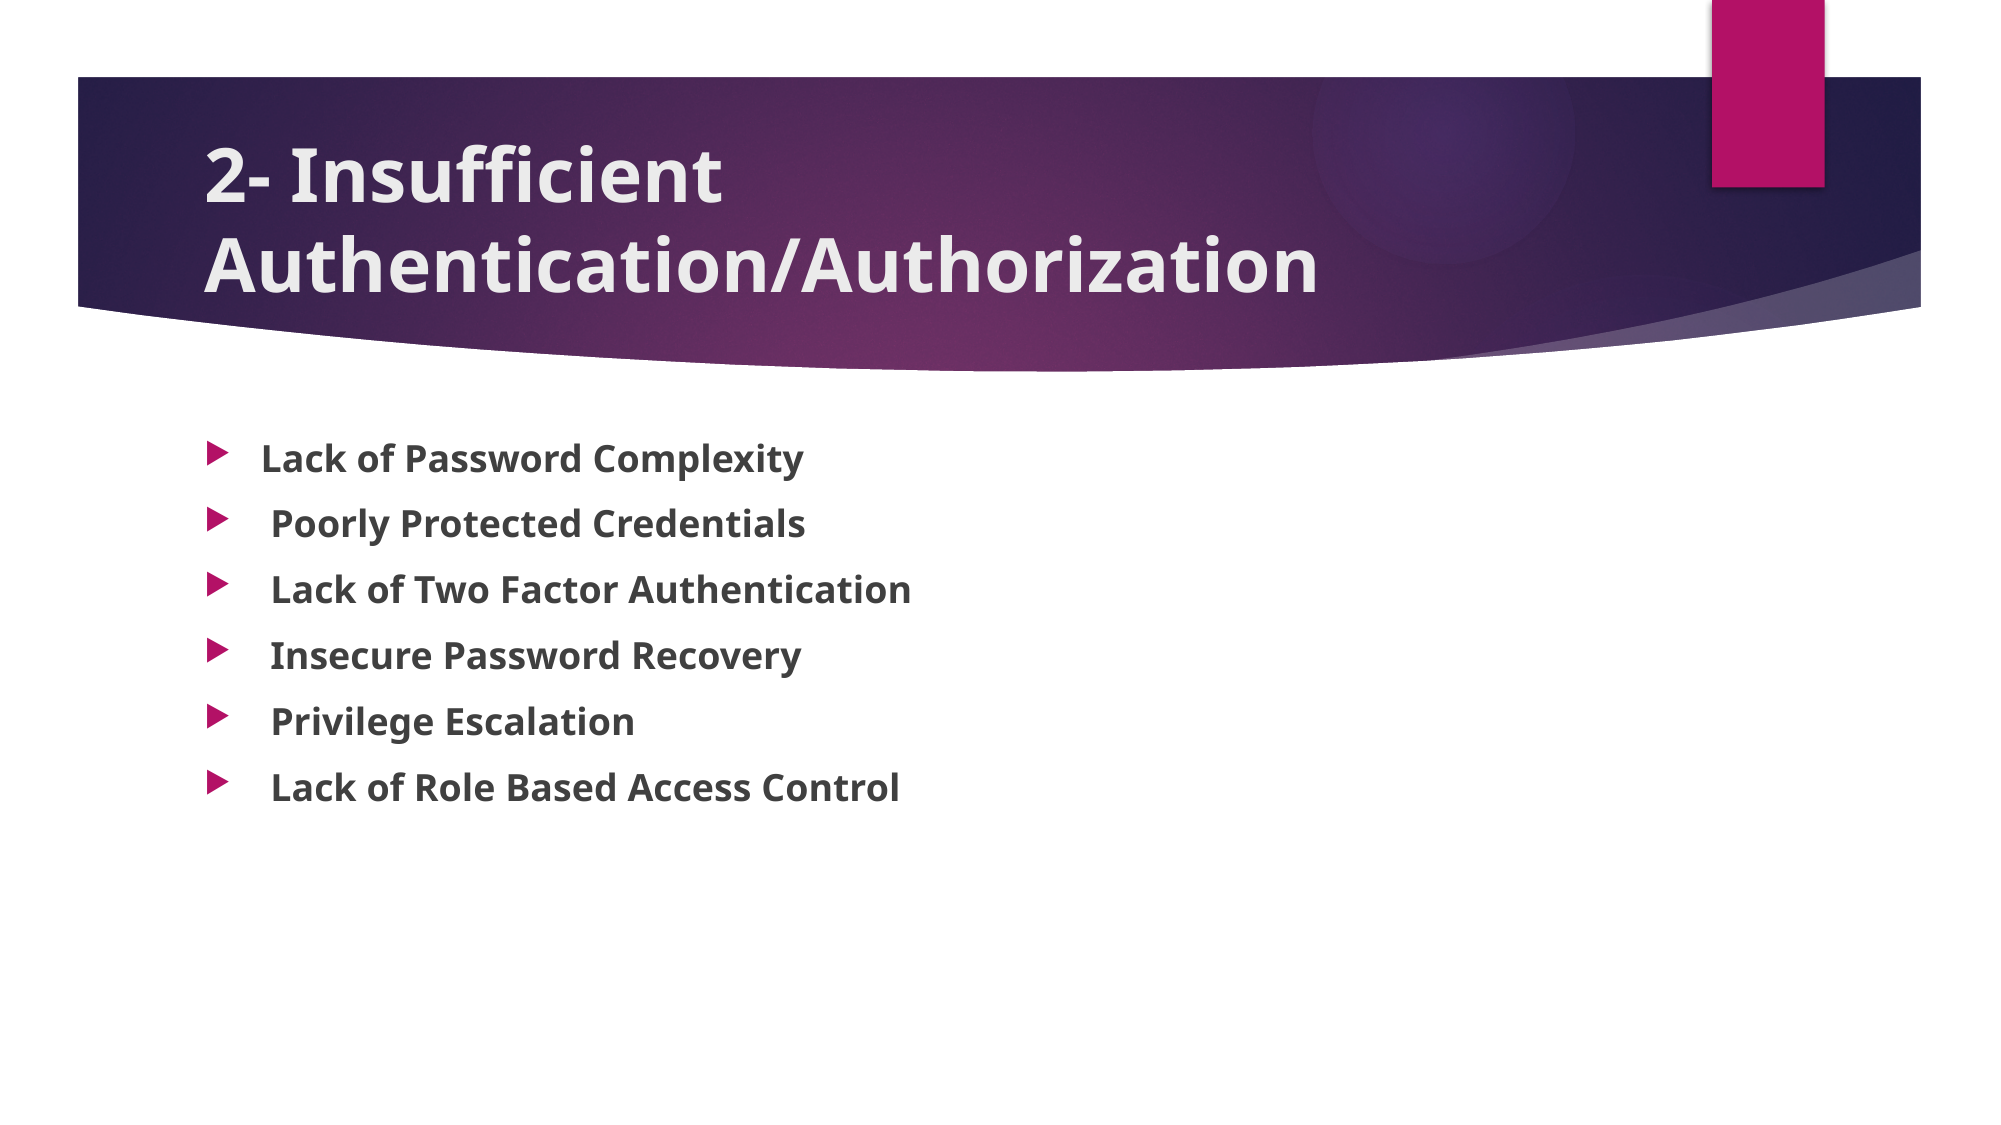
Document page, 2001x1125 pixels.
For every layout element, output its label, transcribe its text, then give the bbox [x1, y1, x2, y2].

list Lack of Password Complexity Poorly Protected Credentials Lack of Two Factor Authentication Insecure Password Recovery Privilege Escalation Lack of Role Based Access Control [189, 427, 1638, 988]
title 2- Insufficient Authentication/Authorization [189, 159, 1627, 276]
